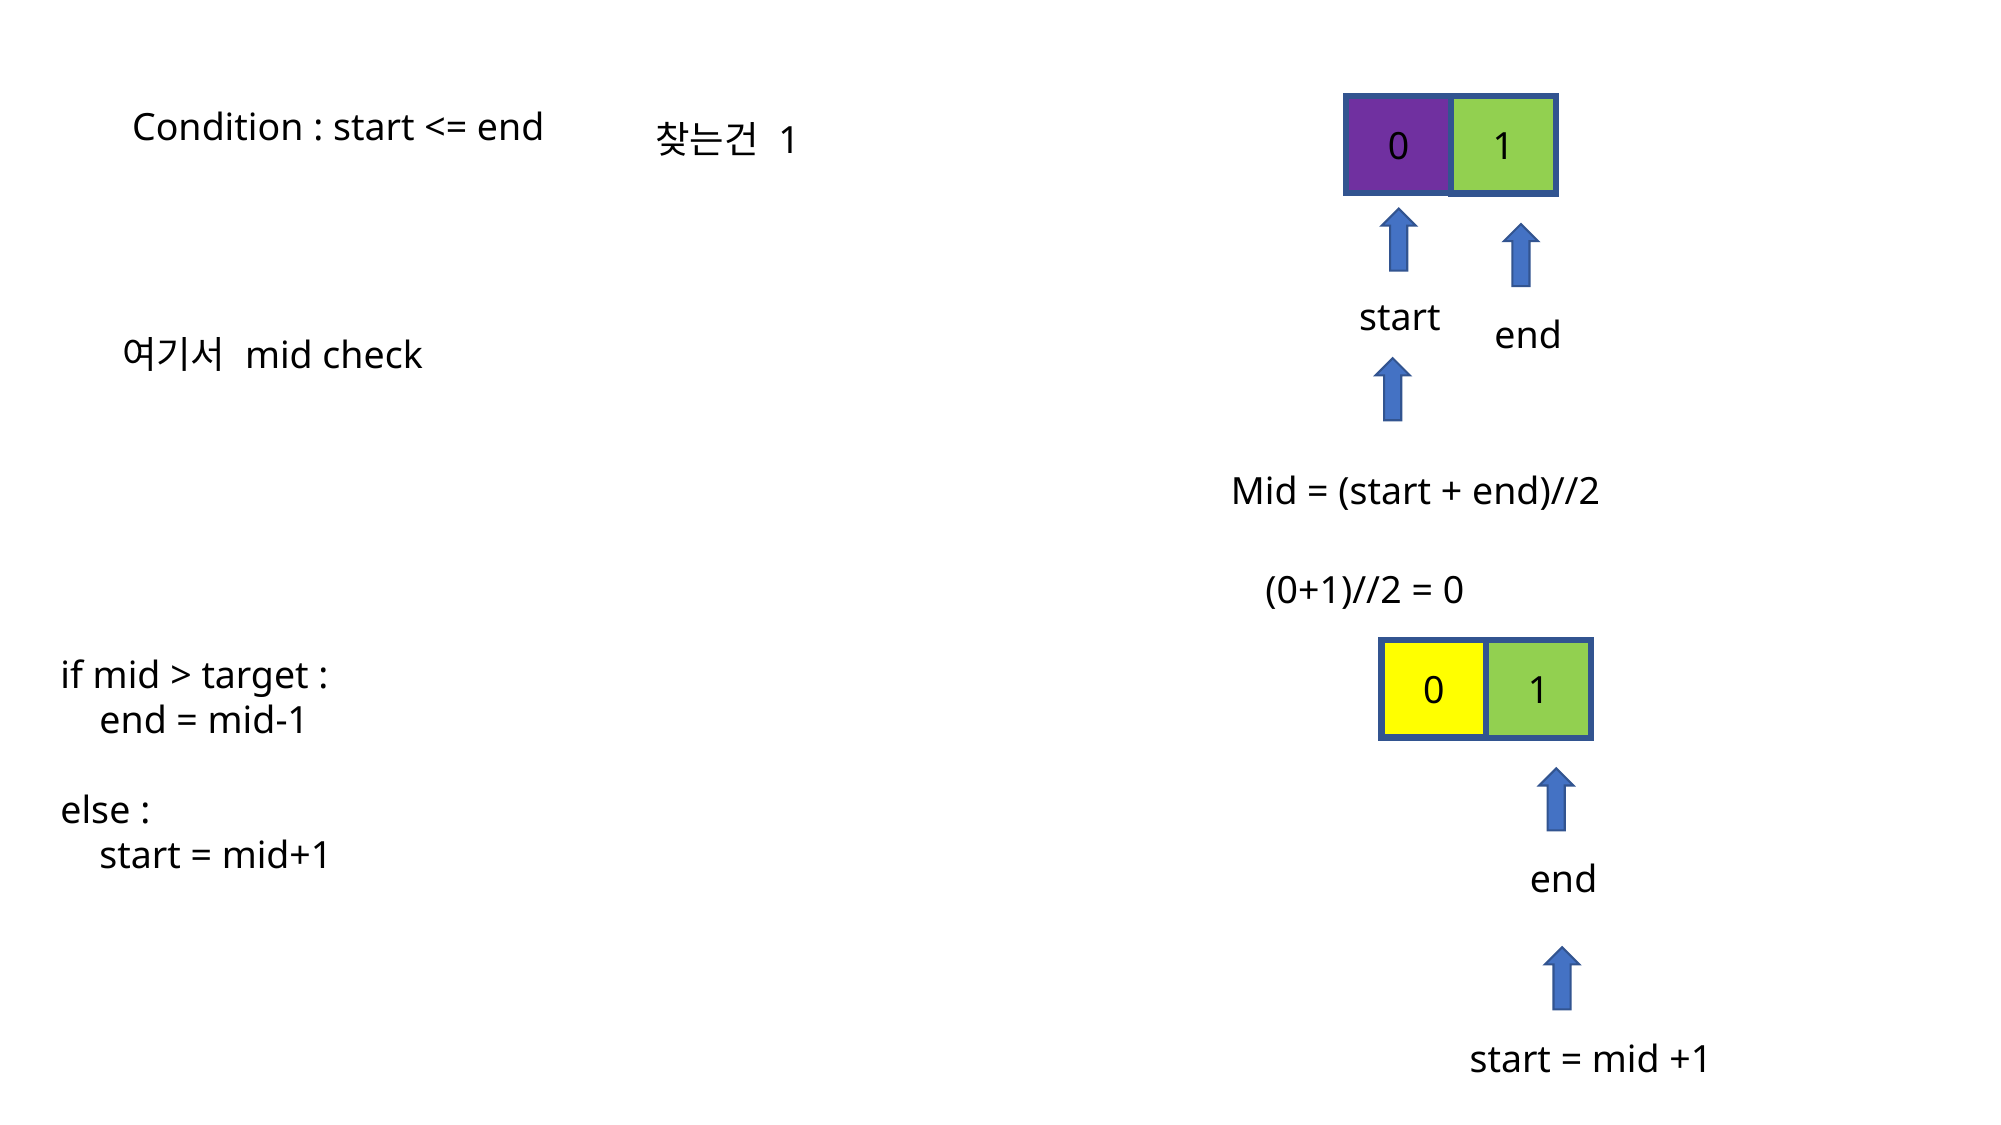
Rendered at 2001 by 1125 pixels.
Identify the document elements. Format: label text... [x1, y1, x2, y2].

text_box Condition : start <= end [117, 95, 560, 156]
text_box if mid > target : end = mid-1 else : start = mid+1 [45, 643, 466, 883]
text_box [1346, 208, 1454, 347]
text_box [1447, 947, 1735, 1088]
text_box 여기서 mid check [107, 323, 438, 383]
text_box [1206, 358, 1626, 520]
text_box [1346, 95, 1556, 194]
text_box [1381, 639, 1592, 738]
text_box (0+1)//2 = 0 [1250, 559, 1480, 619]
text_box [1515, 768, 1612, 909]
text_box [1480, 224, 1576, 358]
text_box 찾는건 1 [640, 108, 815, 168]
